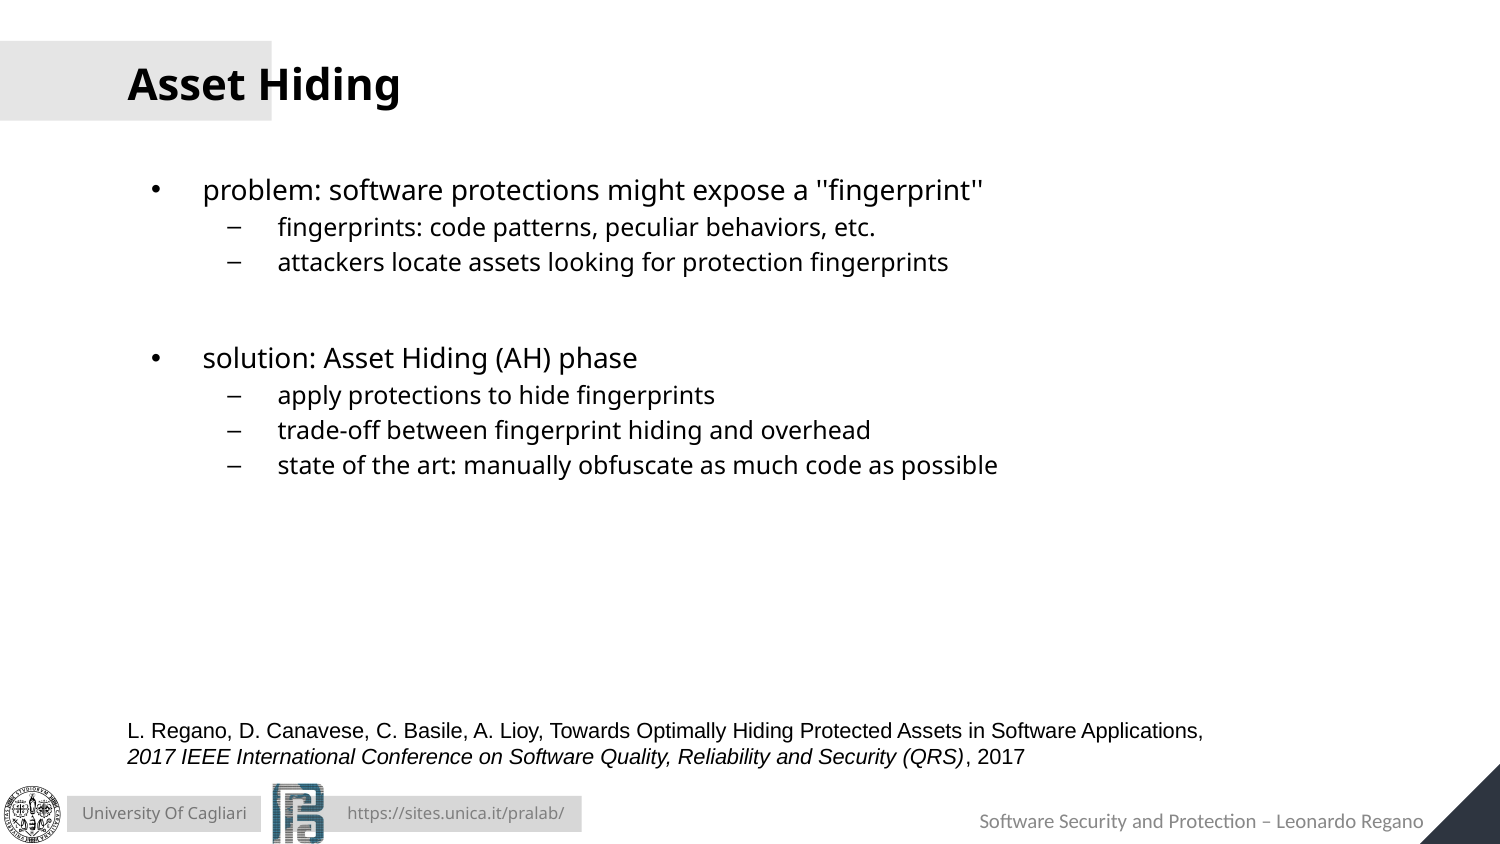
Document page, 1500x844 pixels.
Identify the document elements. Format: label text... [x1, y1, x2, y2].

text_box L. Regano, D. Canavese, C. Basile, A. Lioy, Towards Optimally Hiding Protected Assets in Software Applications, 2017 IEEE International Conference on Software Quality, Reliability and Security (QRS), 2017 [112, 709, 1396, 777]
list problem: software protections might expose a ''fingerprint'' fingerprints: code patterns, peculiar behaviors, etc. attackers locate assets looking for protection fingerprints solution: Asset Hiding (AH) phase apply protections to hide fingerprints trade-off between fingerprint hiding and overhead state of the art: manually obfuscate as much code as possible [112, 164, 1388, 709]
picture [0, 782, 65, 844]
list problem: software protections might expose a ''fingerprint'' fingerprints: code patterns, peculiar behaviors, etc. attackers locate assets looking for protection fingerprints solution: Asset Hiding (AH) phase apply protections to hide fingerprints trade-off between fingerprint hiding and overhead state of the art: manually obfuscate as much code as possible [112, 777, 1388, 788]
title Asset Hiding [112, 18, 1388, 148]
